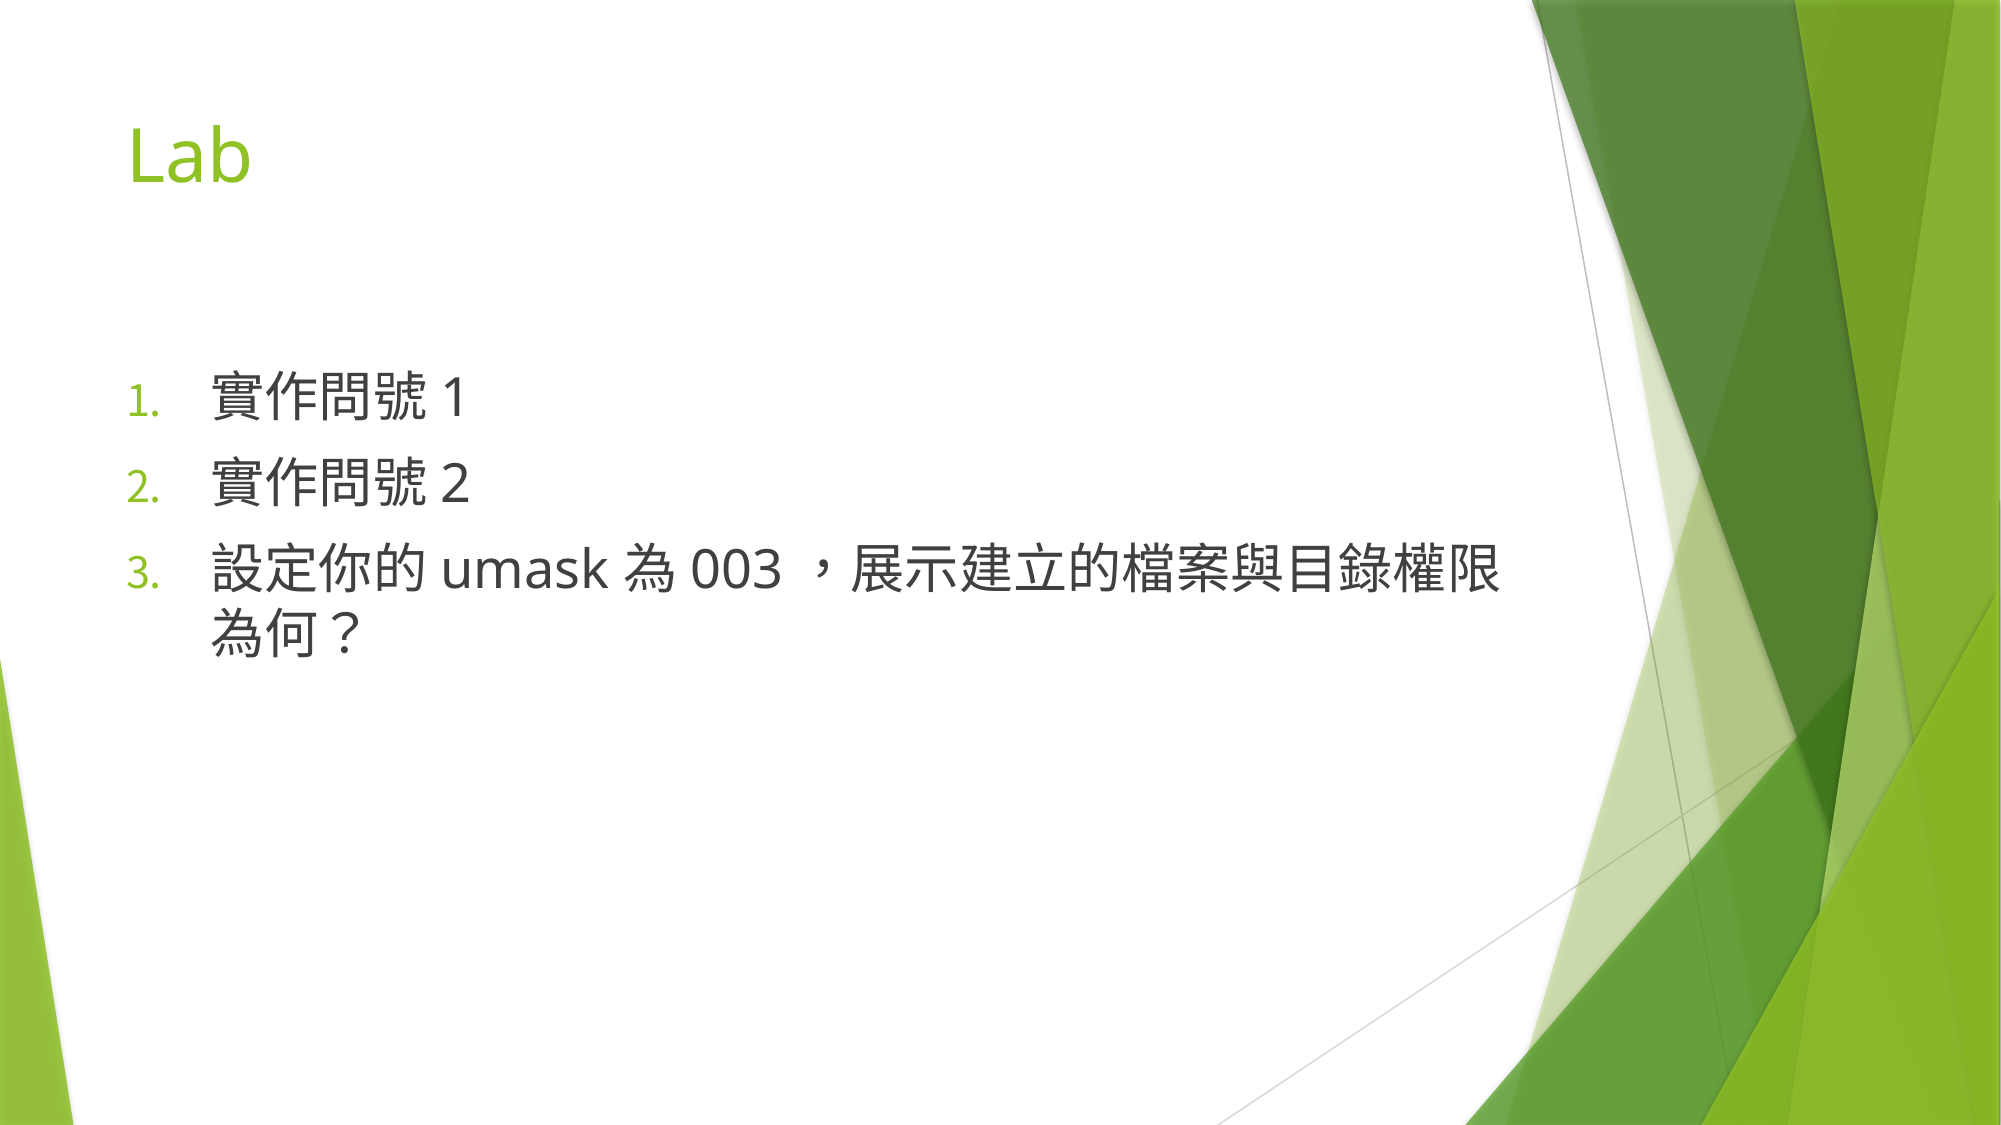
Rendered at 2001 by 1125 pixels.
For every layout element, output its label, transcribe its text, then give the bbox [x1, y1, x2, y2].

list 實作問號1 實作問號2 設定你的umask為003，展示建立的檔案與目錄權限為何？ [111, 354, 1522, 992]
title Lab [111, 99, 1522, 317]
